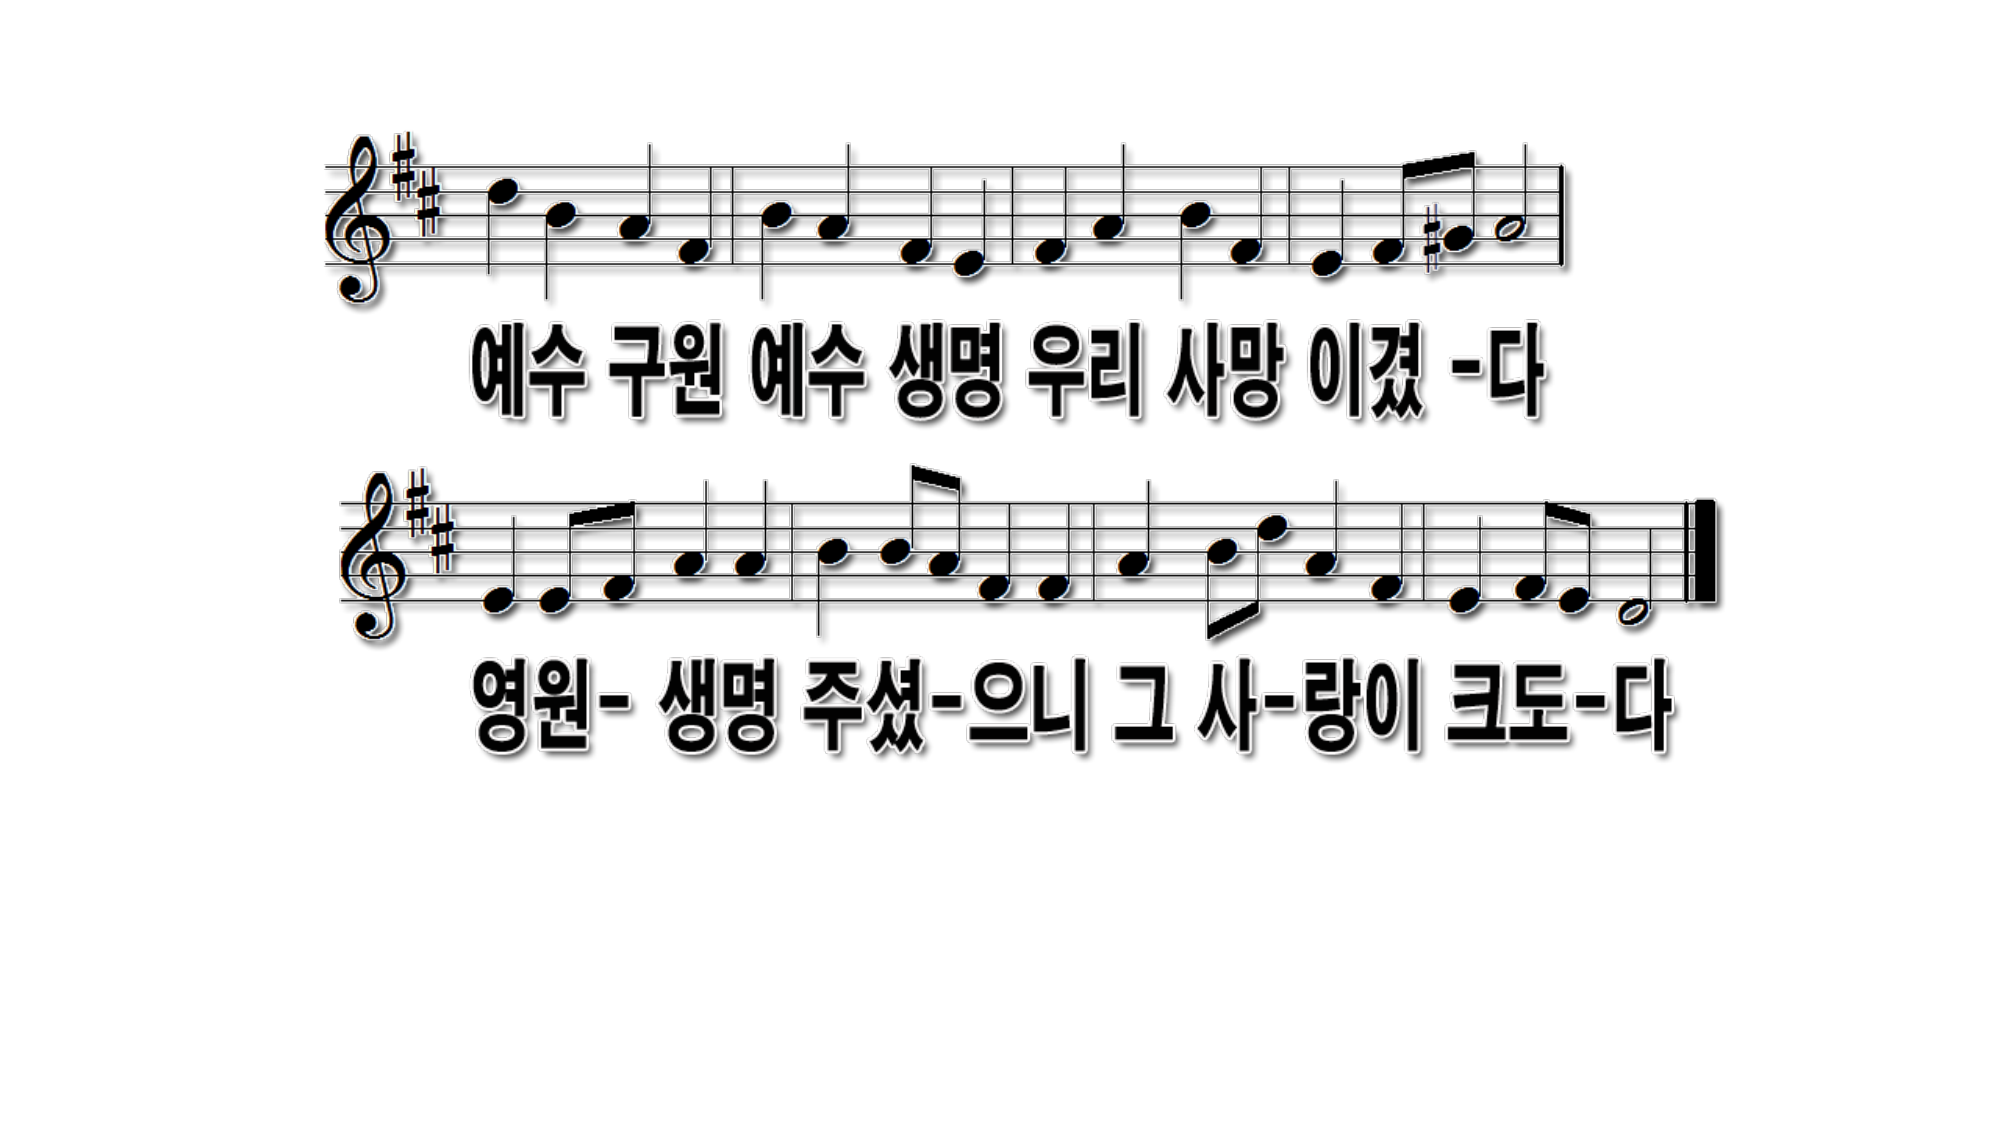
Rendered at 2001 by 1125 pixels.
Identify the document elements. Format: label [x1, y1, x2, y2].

picture [249, 0, 1750, 835]
